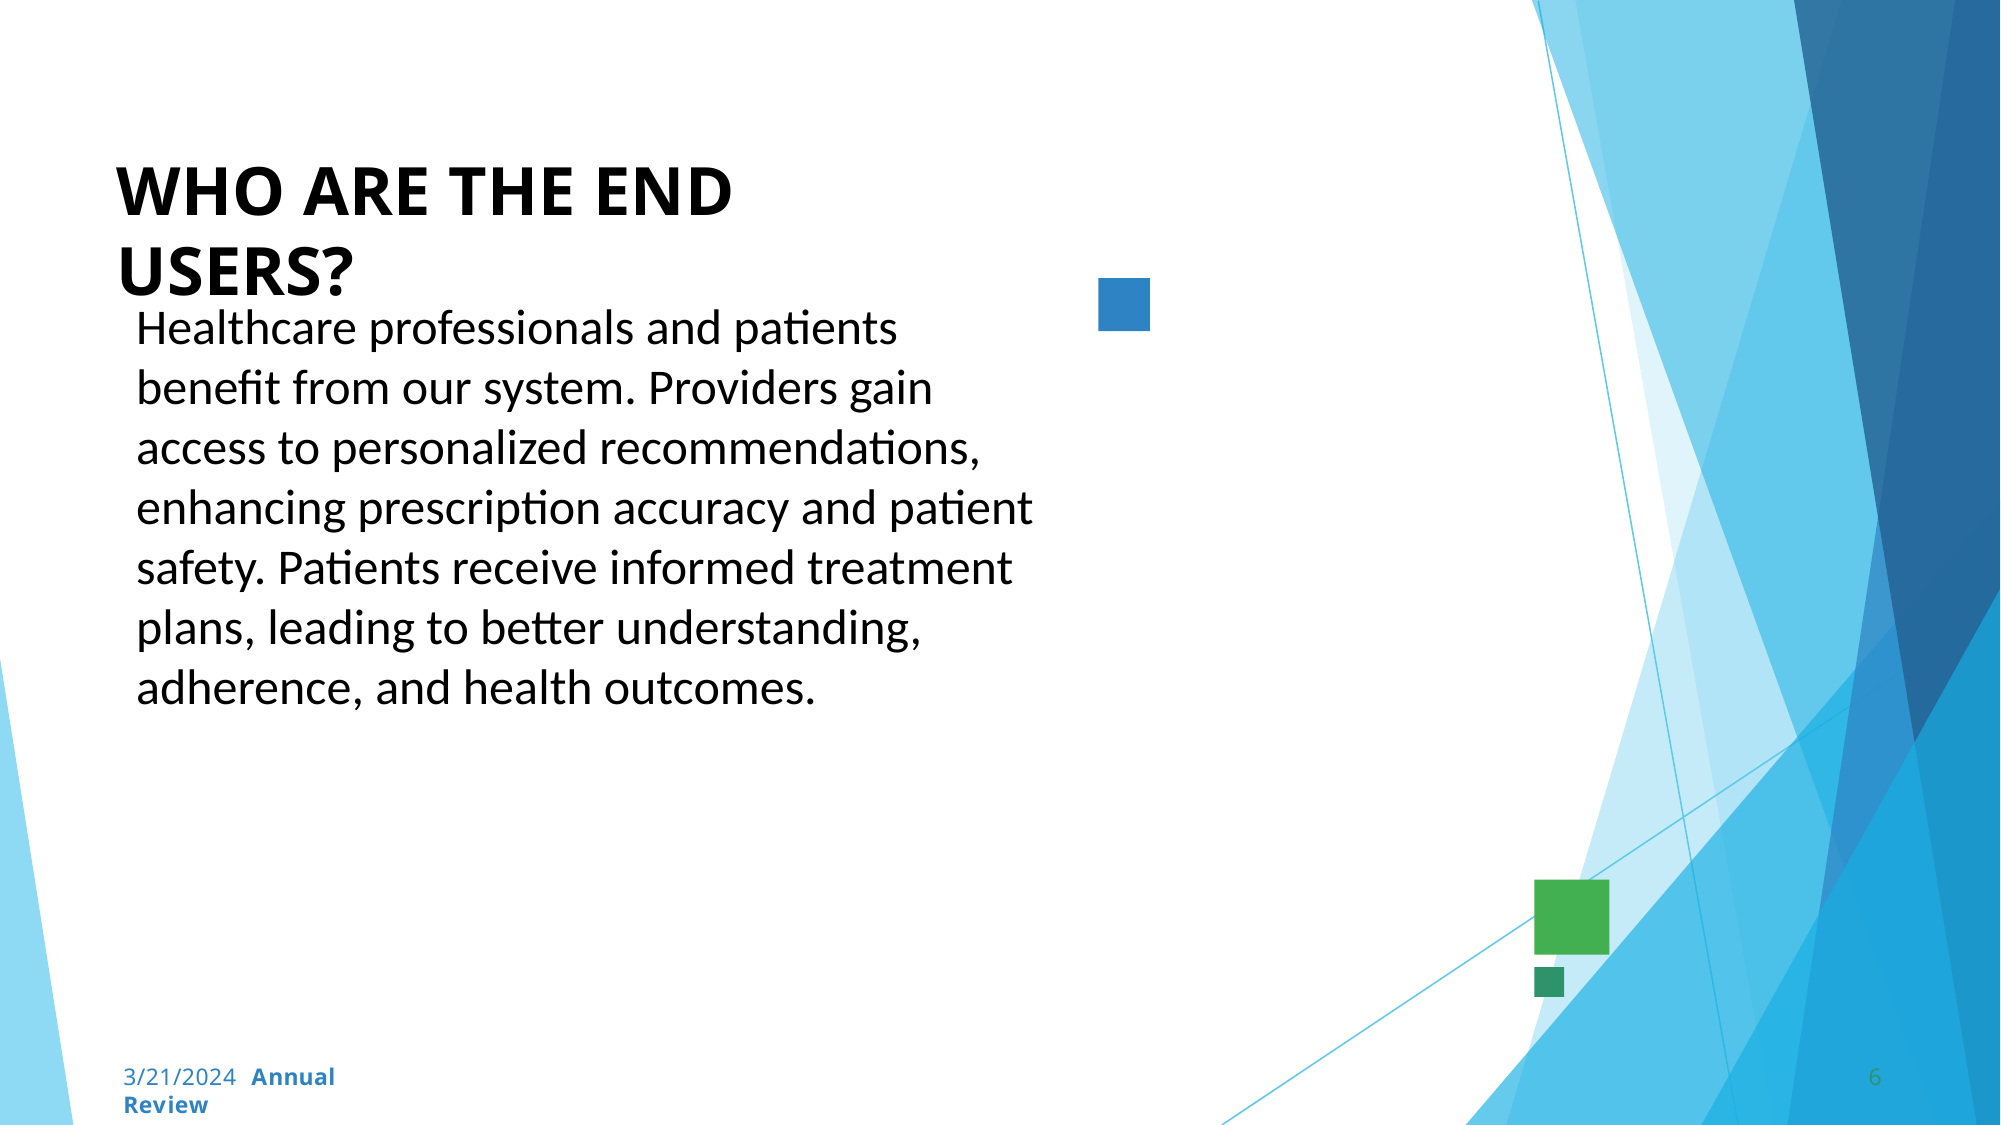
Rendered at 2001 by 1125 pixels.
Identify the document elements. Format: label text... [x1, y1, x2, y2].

title WHO ARE THE END USERS? [114, 146, 938, 337]
slide_number 6 [1862, 1061, 1888, 1125]
text_box Healthcare professionals and patients benefit from our system. Providers gain access to personalized recommendations, enhancing prescription accuracy and patient safety. Patients receive informed treatment plans, leading to better understanding, adherence, and health outcomes. [121, 287, 1063, 723]
text_box [1534, 967, 1565, 997]
text_box [1534, 879, 1610, 955]
text_box [1098, 278, 1150, 332]
text_box 3/21/2024 Annual Review [121, 1101, 417, 1118]
picture [118, 1012, 477, 1093]
